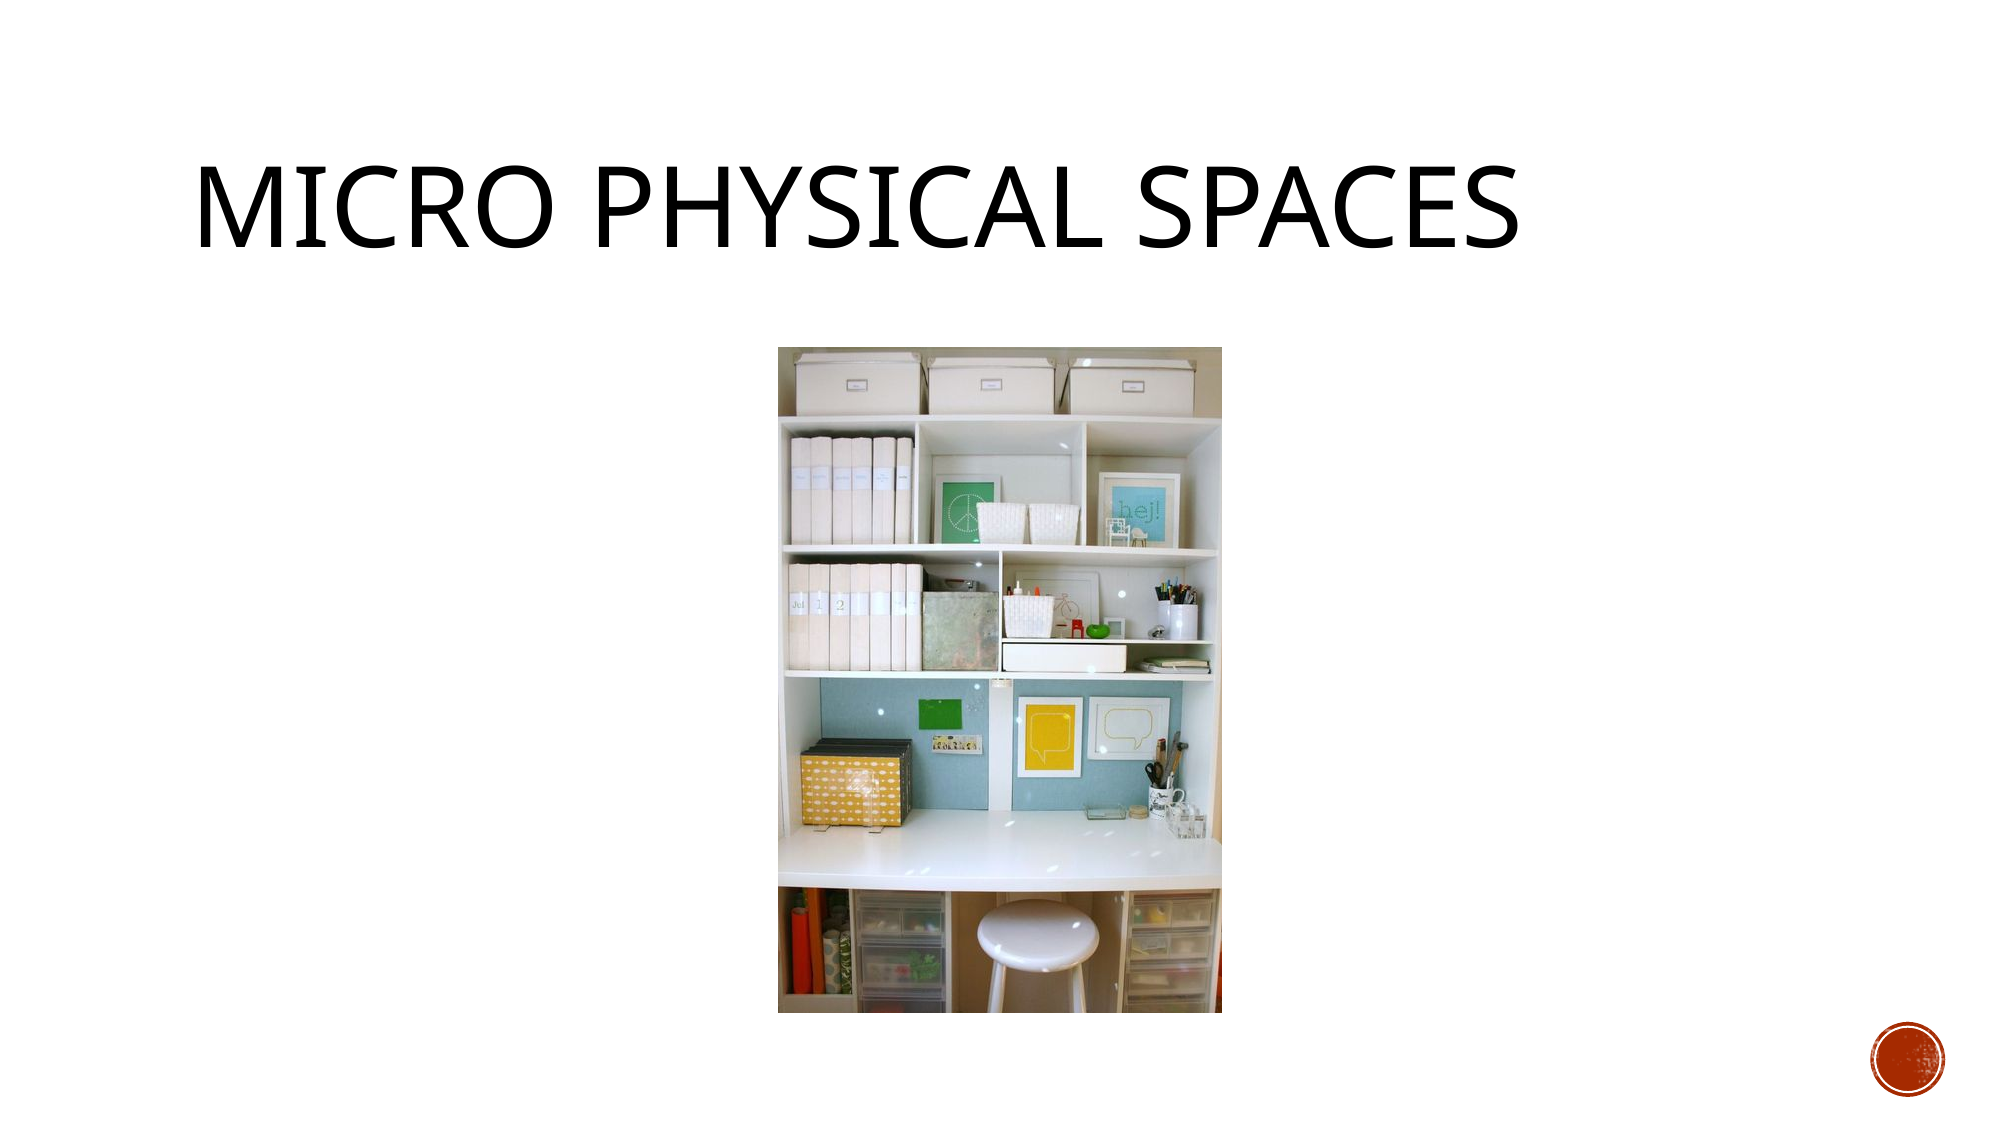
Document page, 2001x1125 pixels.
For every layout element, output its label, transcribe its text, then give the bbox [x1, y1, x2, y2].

picture [778, 347, 1222, 1013]
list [782, 351, 1220, 1010]
title Micro Physical Spaces [175, 79, 1826, 344]
